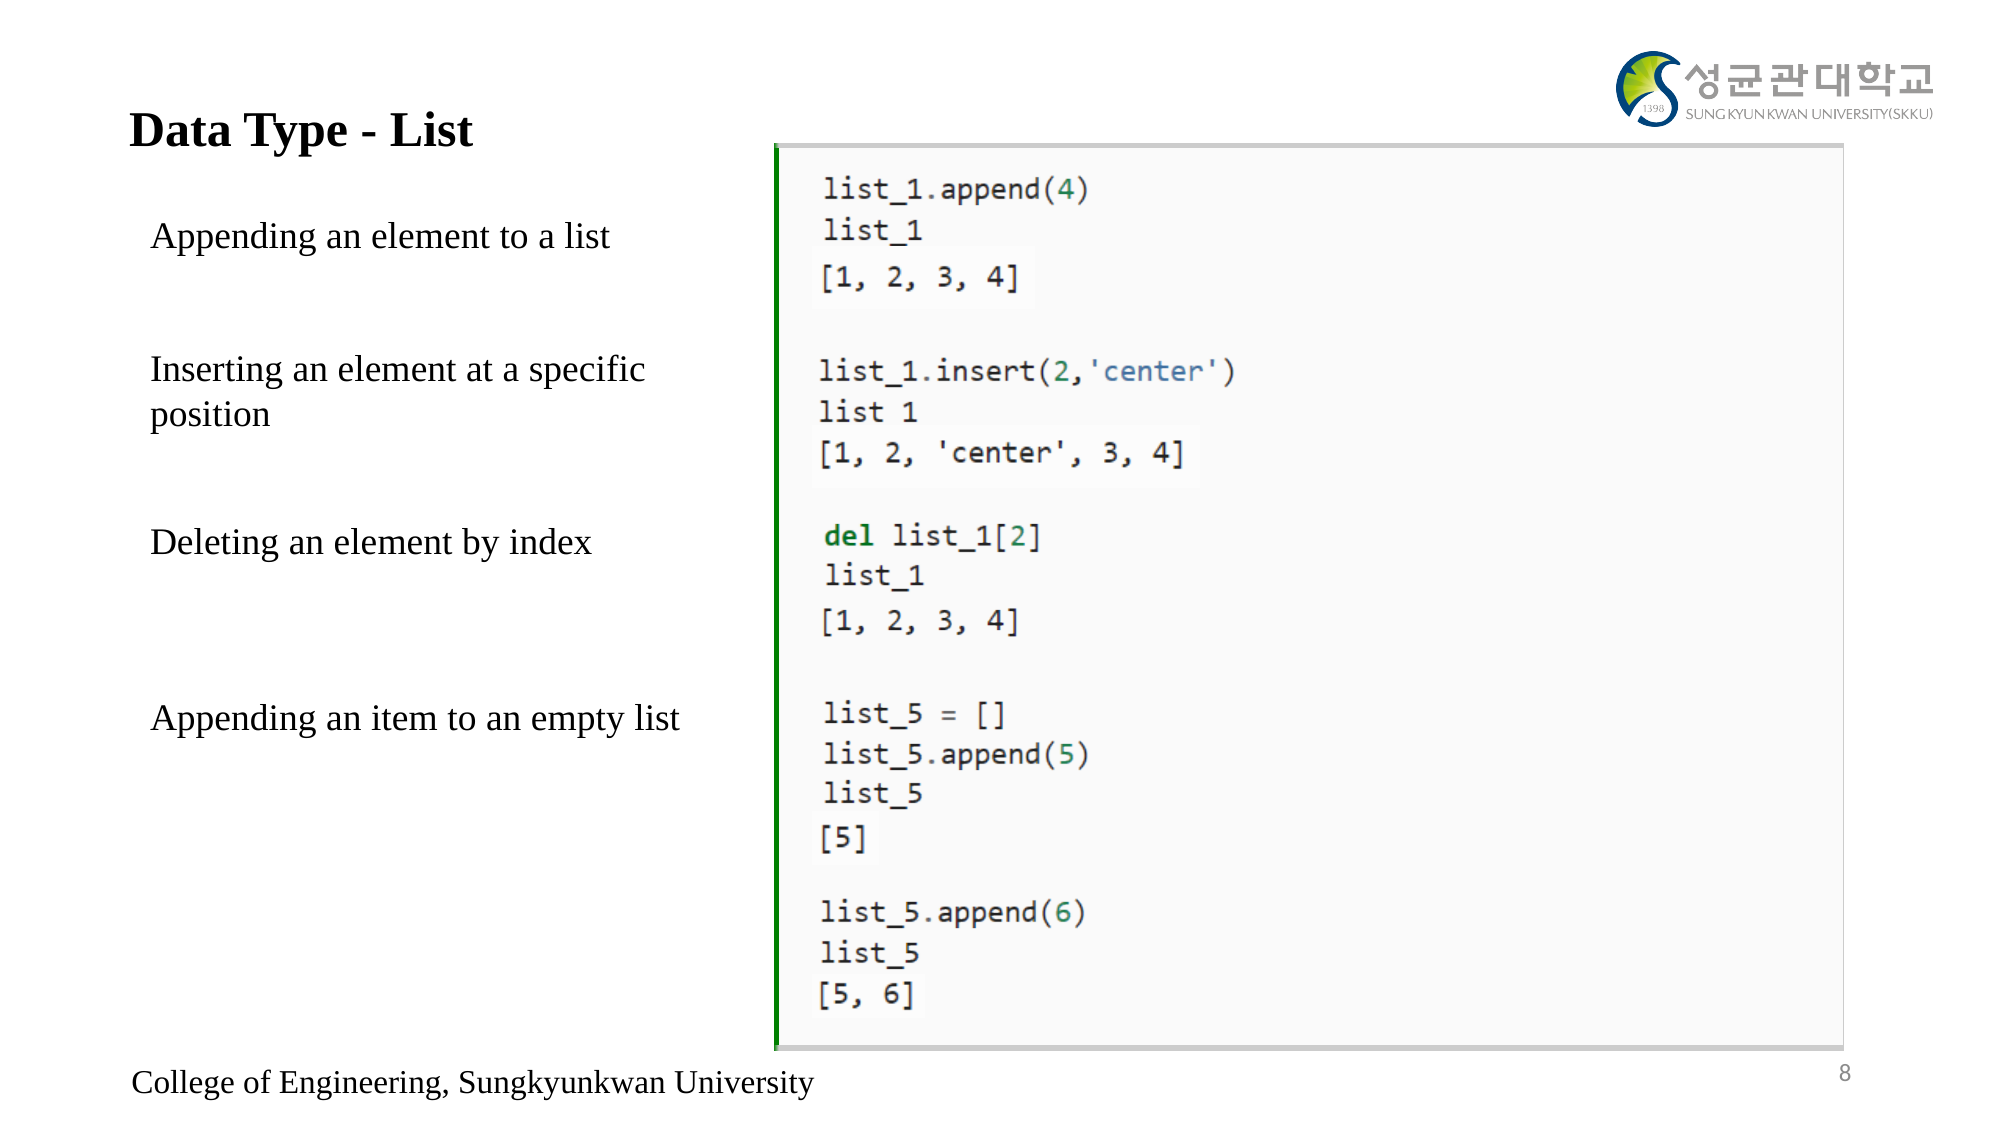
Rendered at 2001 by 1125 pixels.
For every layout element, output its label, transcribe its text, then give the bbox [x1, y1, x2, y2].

text_box Inserting an element at a specific position [135, 336, 729, 441]
text_box College of Engineering, Sungkyunkwan University [116, 1053, 831, 1108]
picture [770, 51, 1933, 1074]
text_box Data Type - List [114, 88, 489, 164]
text_box Appending an item to an empty list [135, 686, 729, 746]
text_box Deleting an element by index [135, 509, 729, 570]
slide_number 8 [1416, 1042, 1867, 1102]
text_box Appending an element to a list [135, 203, 729, 264]
